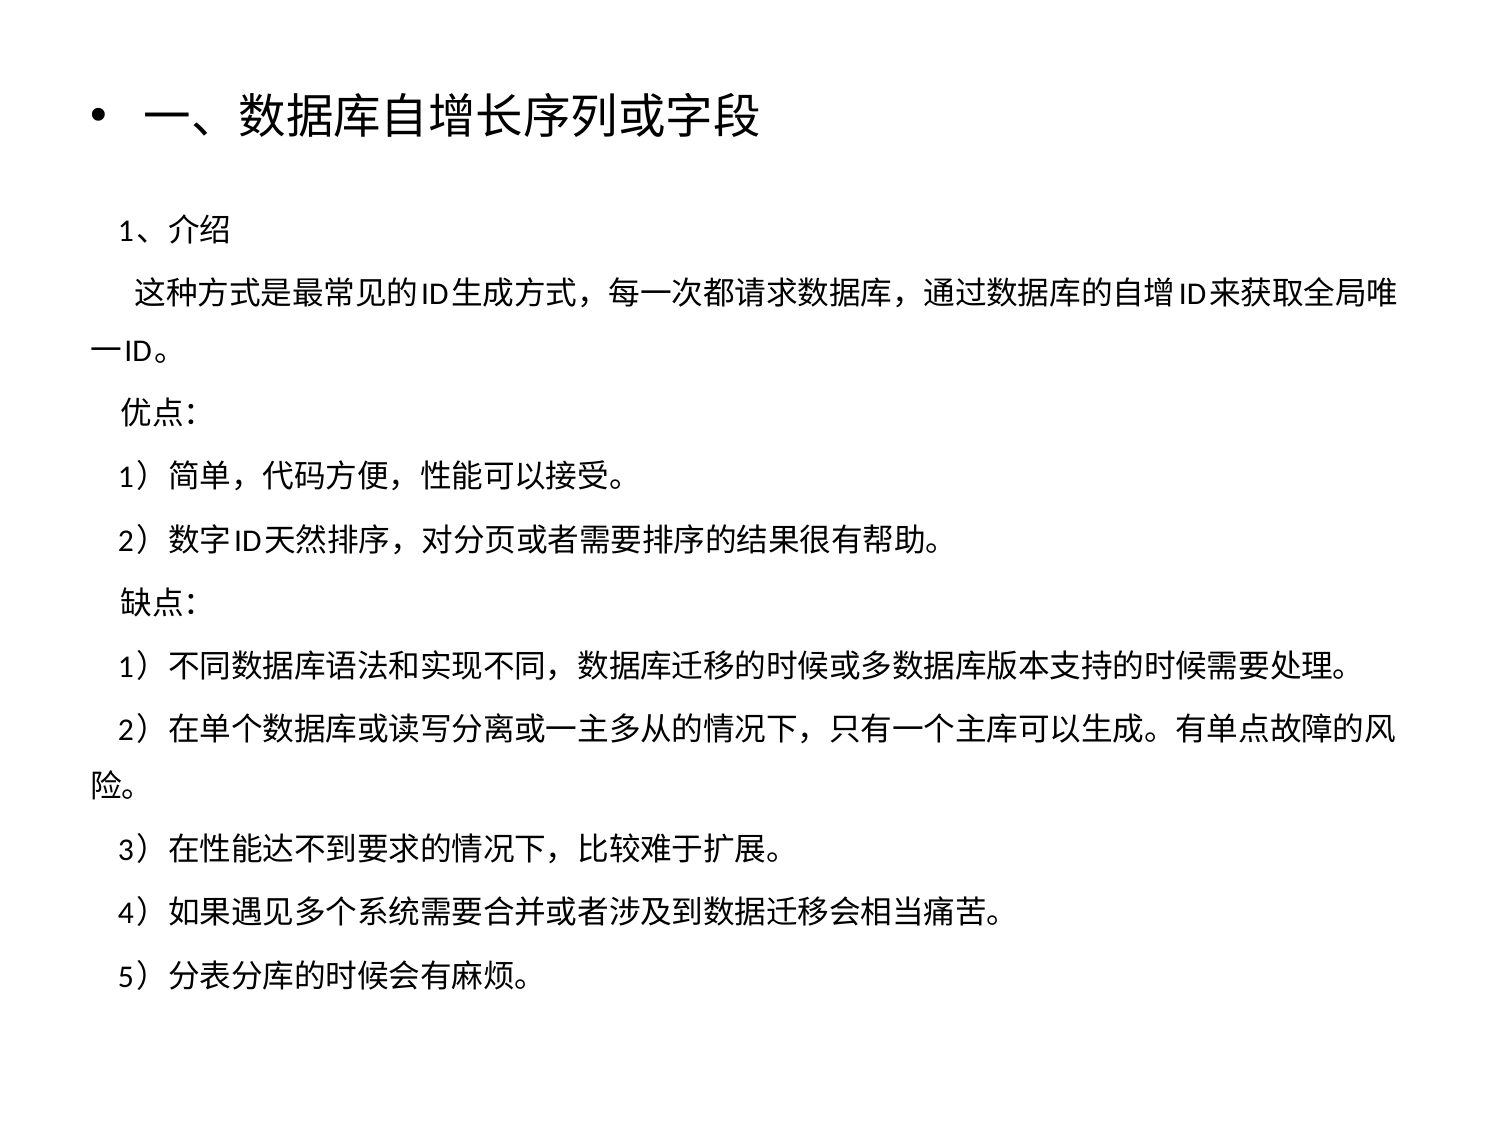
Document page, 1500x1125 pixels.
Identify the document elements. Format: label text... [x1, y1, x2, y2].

list 一、数据库自增长序列或字段 1、介绍 这种方式是最常见的ID生成方式，每一次都请求数据库，通过数据库的自增ID来获取全局唯一ID。 优点： 1）简单，代码方便，性能可以接受。 2）数字ID天然排序，对分页或者需要排序的结果很有帮助。 缺点： 1）不同数据库语法和实现不同，数据库迁移的时候或多数据库版本支持的时候需要处理。 2）在单个数据库或读写分离或一主多从的情况下，只有一个主库可以生成。有单点故障的风险。 3）在性能达不到要求的情况下，比较难于扩展。 4）如果遇见多个系统需要合并或者涉及到数据迁移会相当痛苦。 5）分表分库的时候会有麻烦。 [75, 78, 1425, 1024]
